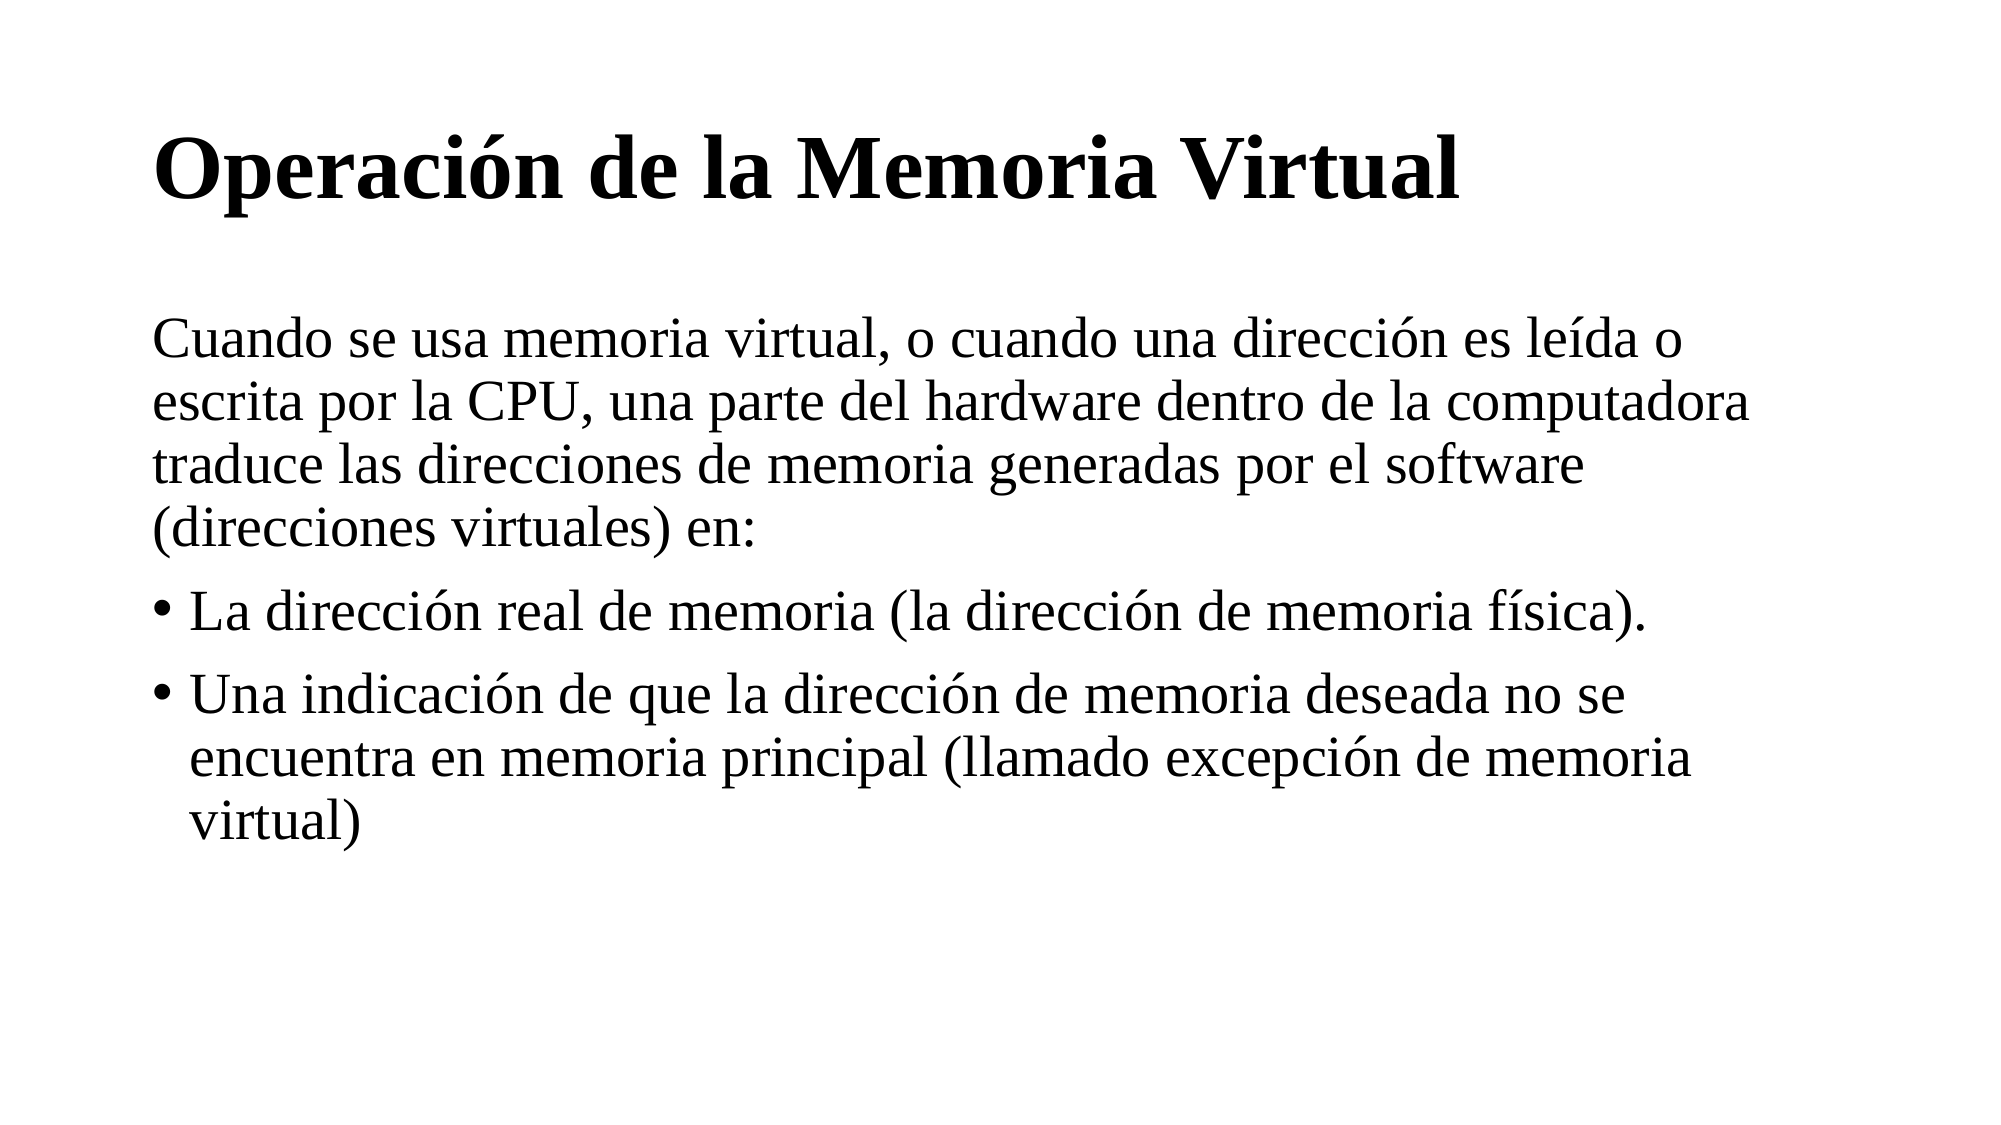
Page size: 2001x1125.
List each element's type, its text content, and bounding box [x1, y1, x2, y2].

title Operación de la Memoria Virtual [137, 59, 1863, 278]
list Cuando se usa memoria virtual, o cuando una dirección es leída o escrita por la CPU, una parte del hardware dentro de la computadora traduce las direcciones de memoria generadas por el software (direcciones virtuales) en: La dirección real de memoria (la dirección de memoria física). Una indicación de que la dirección de memoria deseada no se encuentra en memoria principal (llamado excepción de memoria virtual) [137, 299, 1863, 1014]
